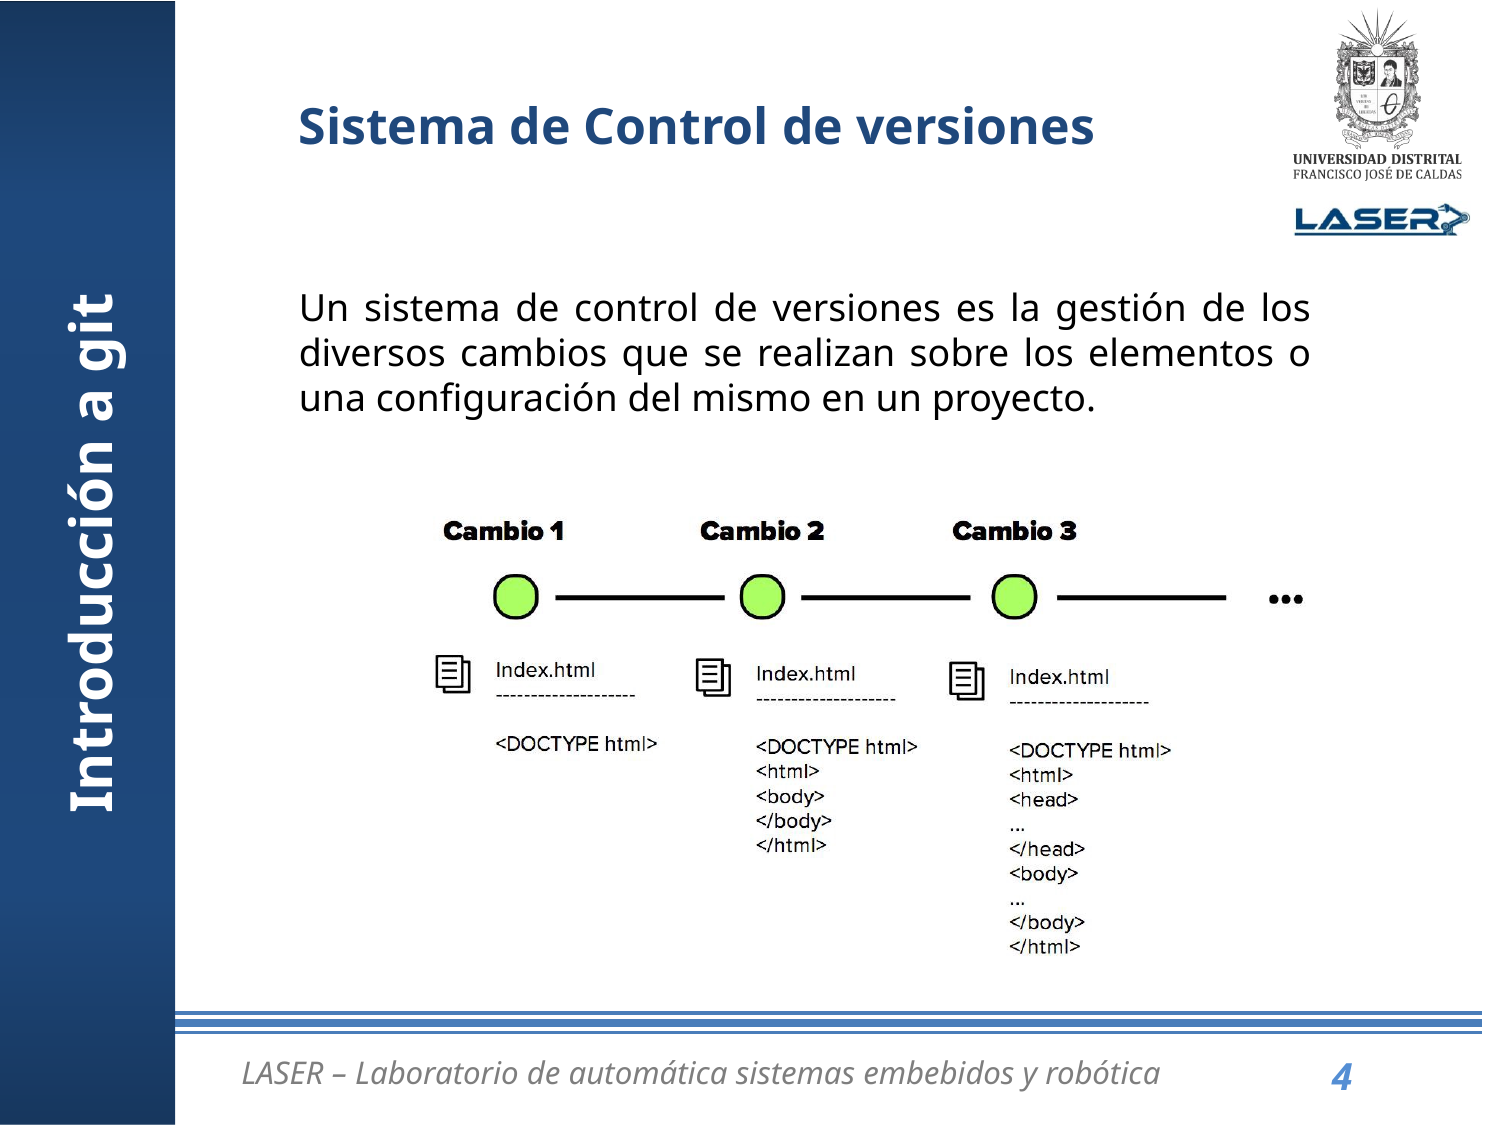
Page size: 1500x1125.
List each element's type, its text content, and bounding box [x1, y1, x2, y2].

text_box Un sistema de control de versiones es la gestión de los diversos cambios que se realizan sobre los elementos o una configuración del mismo en un proyecto. [296, 282, 1314, 479]
picture [419, 499, 1314, 960]
text_box 4 [1327, 1050, 1357, 1101]
picture [0, 1, 176, 1125]
footer LASER – Laboratorio de automática sistemas embebidos y robótica [239, 1050, 1260, 1094]
title Sistema de Control de versiones [296, 92, 1158, 211]
picture [1293, 6, 1462, 181]
text_box Introducción a git [52, 210, 123, 816]
picture [1293, 201, 1471, 236]
